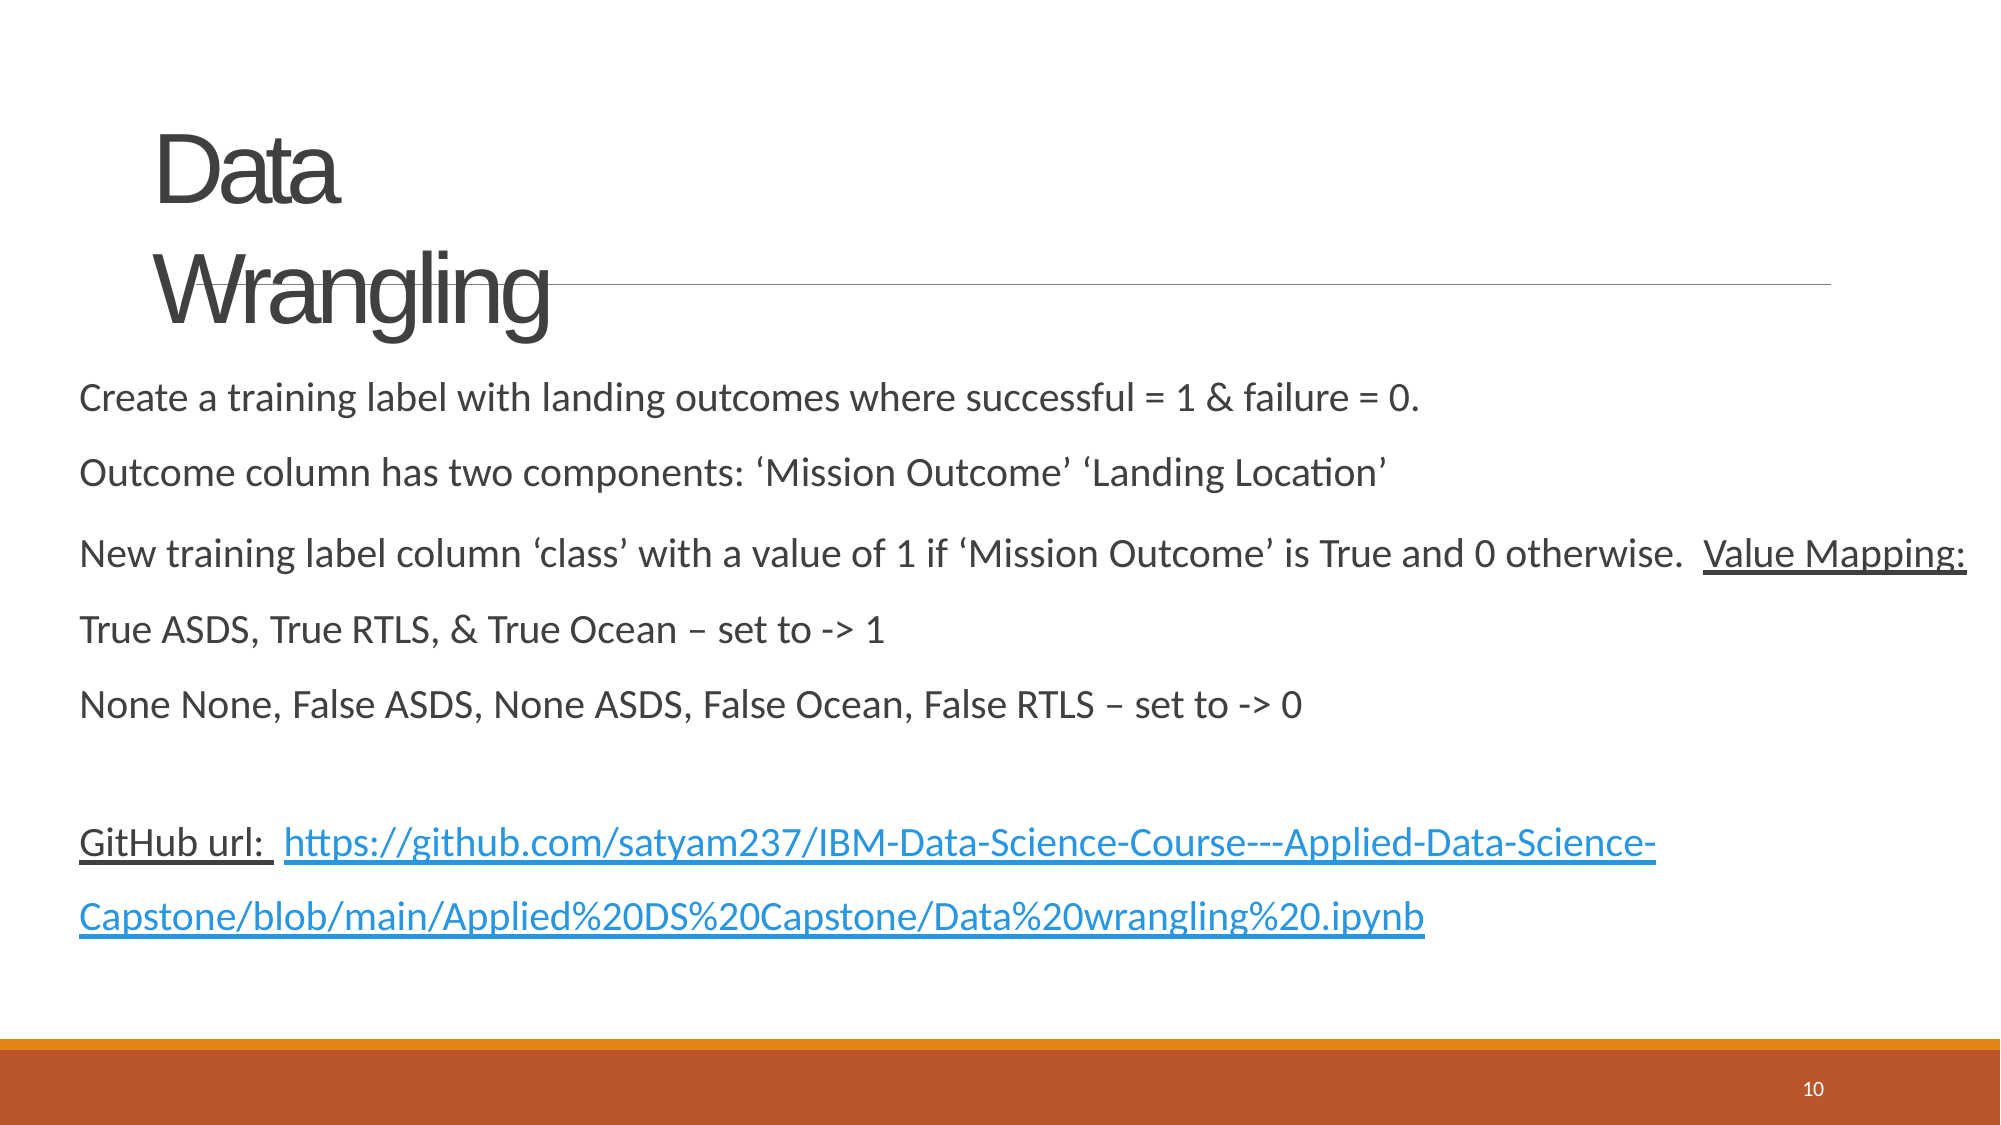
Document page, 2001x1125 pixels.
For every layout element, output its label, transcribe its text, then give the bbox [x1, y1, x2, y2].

title Data Wrangling [150, 101, 756, 343]
slide_number 10 [1795, 1077, 1831, 1125]
list Create a training label with landing outcomes where successful = 1 & failure = 0. Outcome column has two components: ‘Mission Outcome’ ‘Landing Location’ New training label column ‘class’ with a value of 1 if ‘Mission Outcome’ is True and 0 otherwise. Value Mapping: True ASDS, True RTLS, & True Ocean – set to -> 1 None None, False ASDS, None ASDS, False Ocean, False RTLS – set to -> 0 GitHub url: https://github.com/satyam237/IBM-Data-Science-Course---Applied-Data-Science-Capstone/blob/main/Applied%20DS%20Capstone/Data%20wrangling%20.ipynb [76, 343, 2000, 1008]
